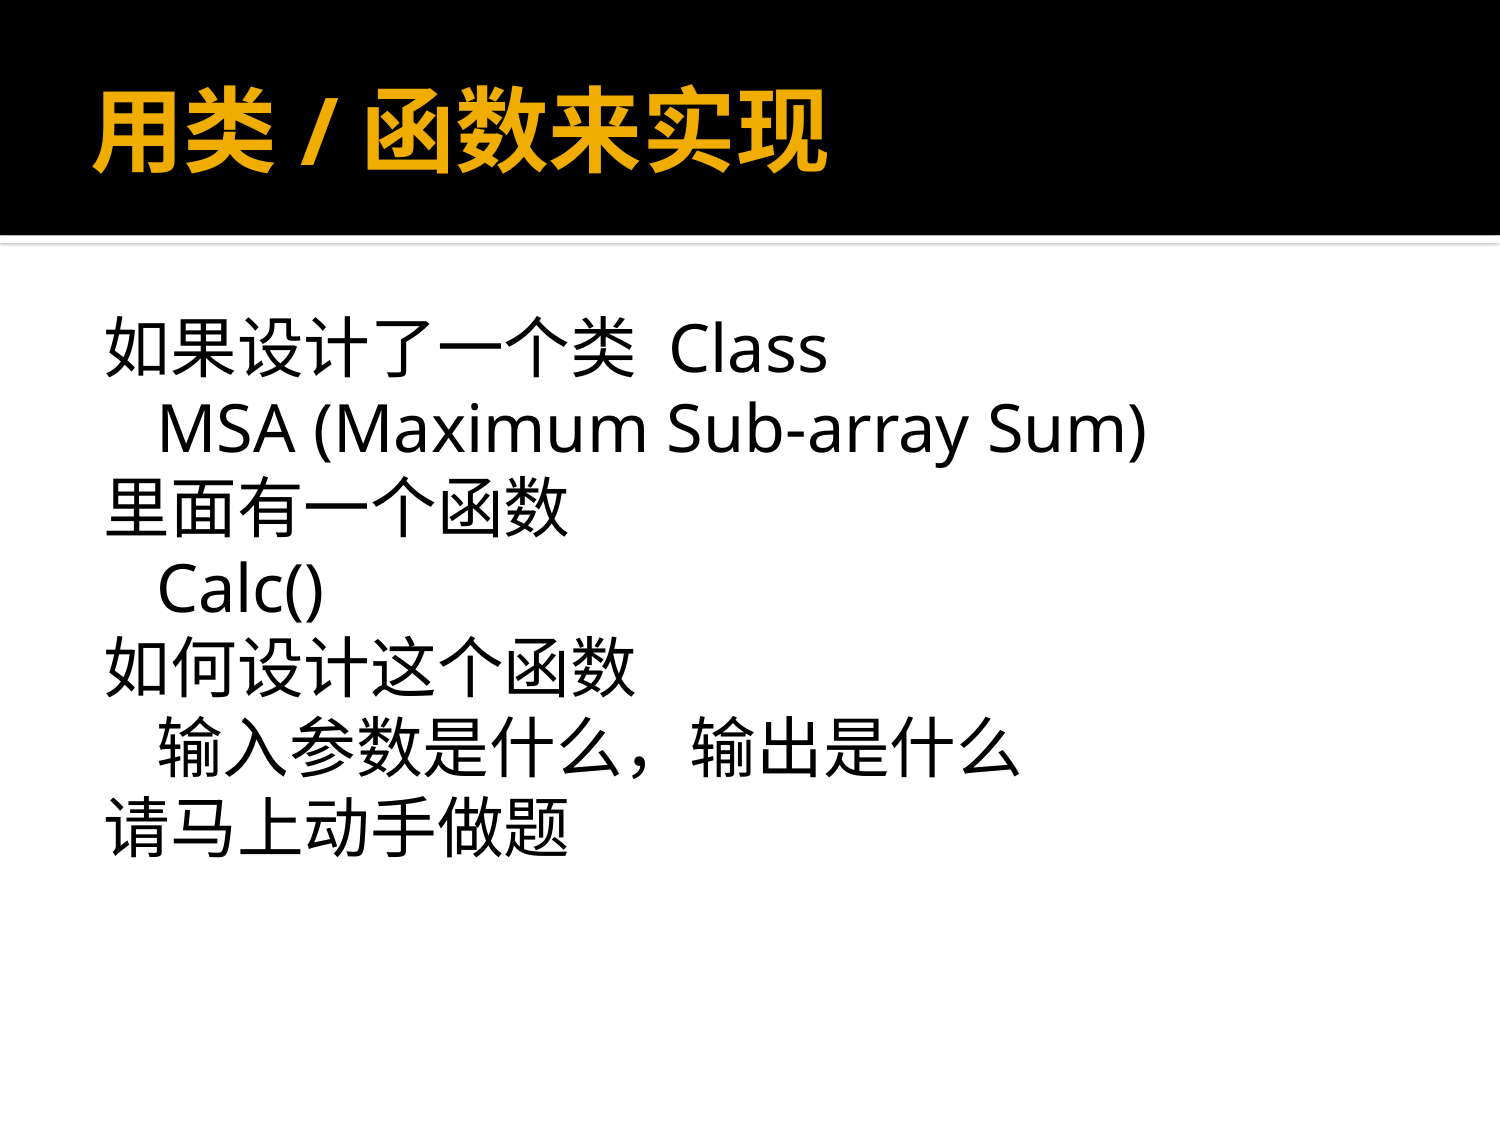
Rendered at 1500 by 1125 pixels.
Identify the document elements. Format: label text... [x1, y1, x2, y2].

list 如果设计了一个类 Class MSA (Maximum Sub-array Sum) 里面有一个函数 Calc() 如何设计这个函数 输入参数是什么，输出是什么 请马上动手做题 [75, 291, 1425, 1050]
title 用类/函数来实现 [75, 25, 1425, 231]
